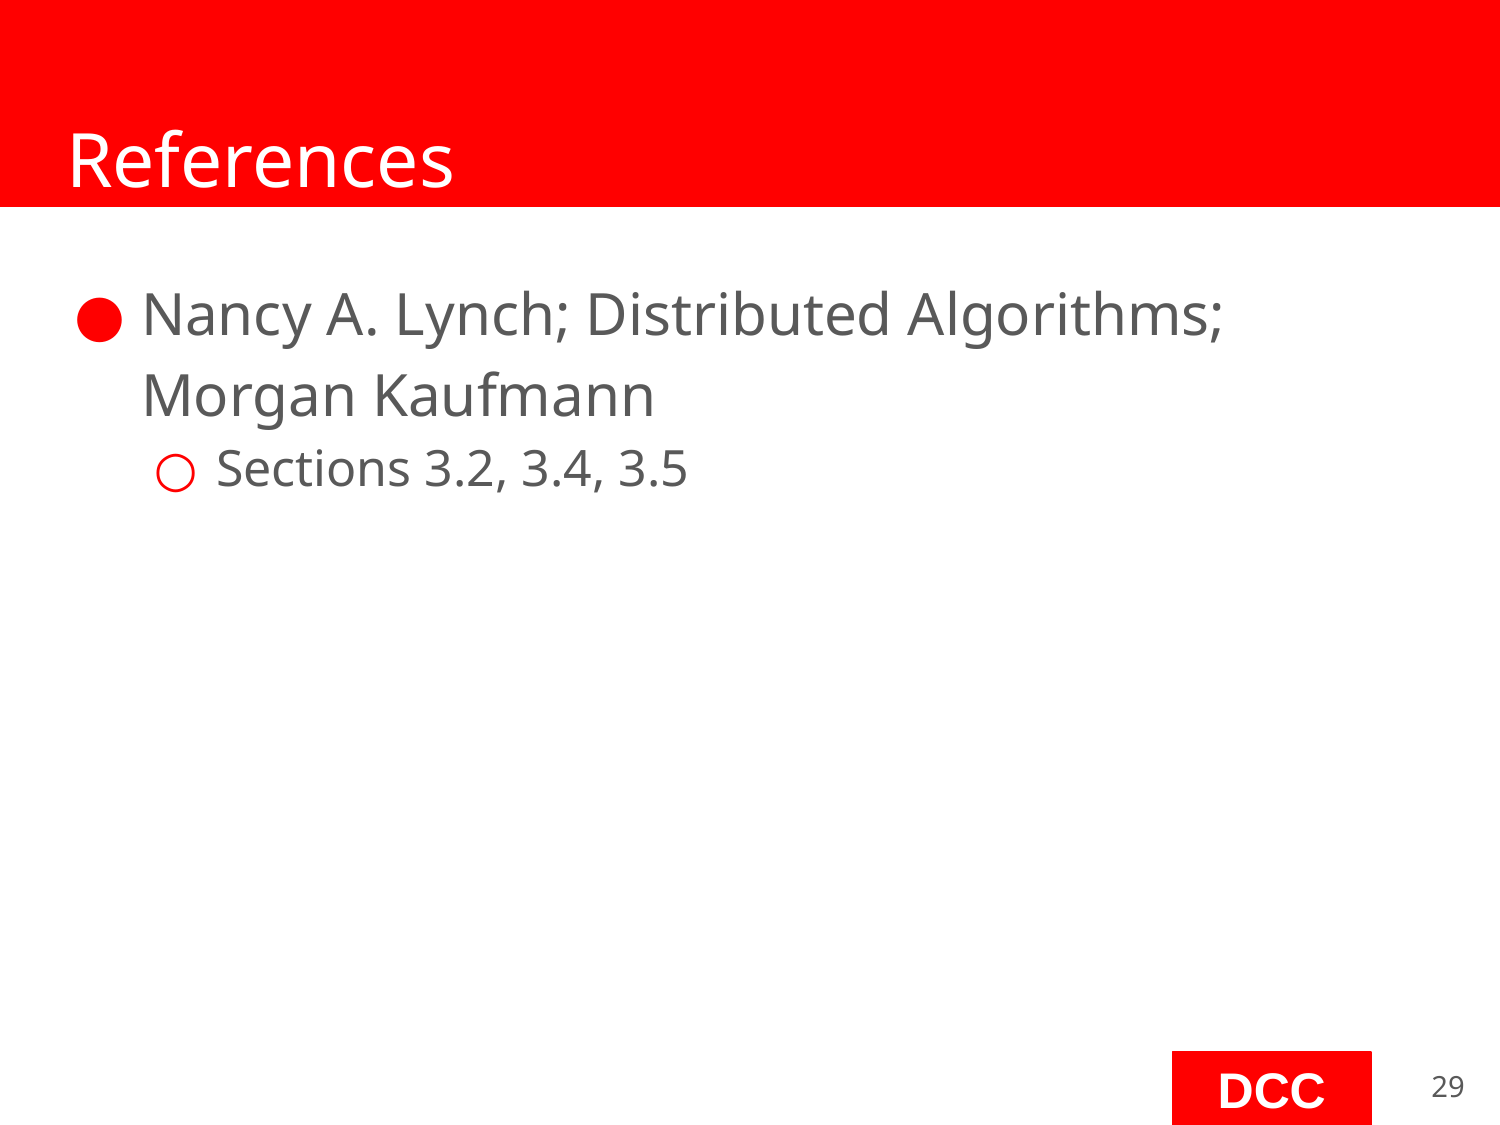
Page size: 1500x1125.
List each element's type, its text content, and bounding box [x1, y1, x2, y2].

list Nancy A. Lynch; Distributed Algorithms; Morgan Kaufmann Sections 3.2, 3.4, 3.5 [51, 252, 1449, 1000]
slide_number ‹#› [1389, 1044, 1480, 1125]
title References [51, 97, 1449, 223]
